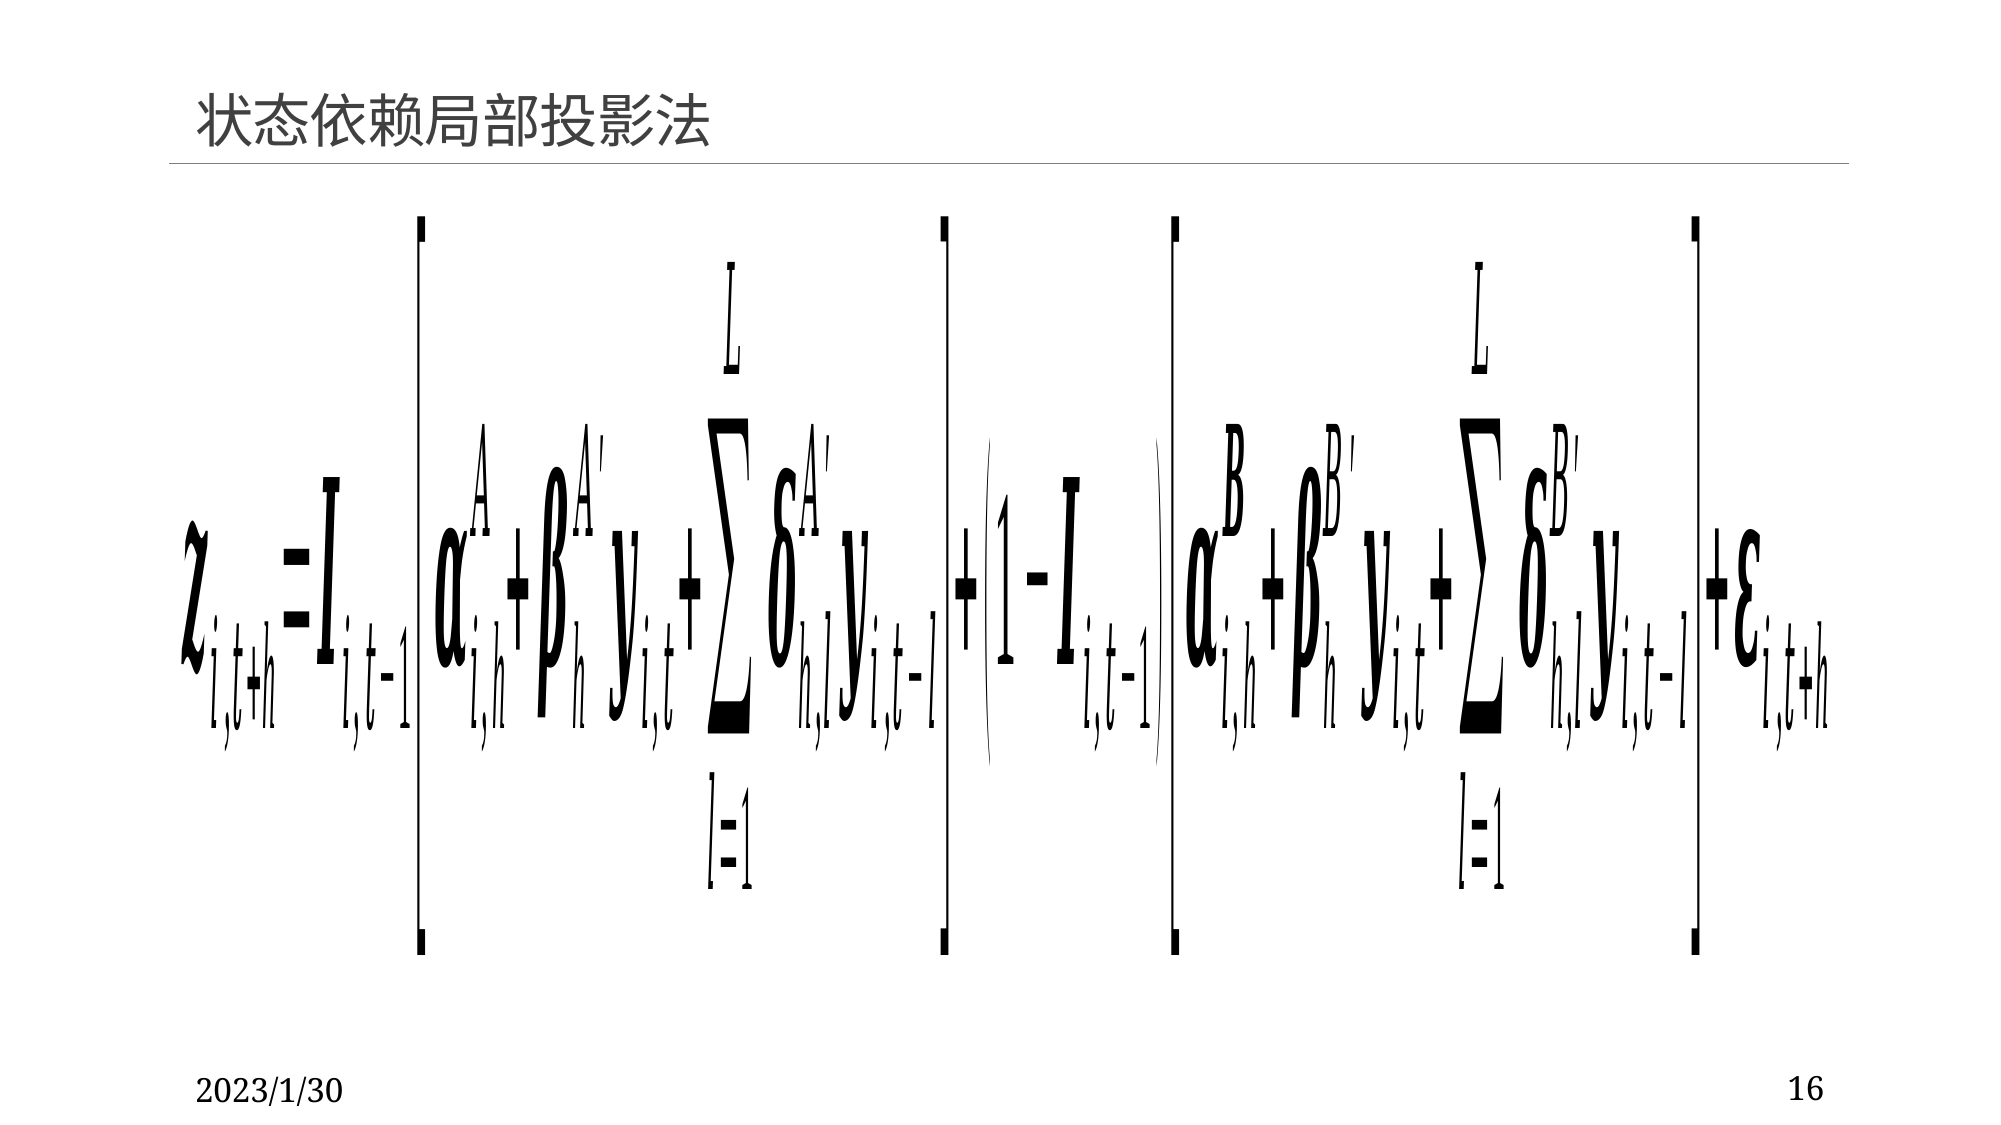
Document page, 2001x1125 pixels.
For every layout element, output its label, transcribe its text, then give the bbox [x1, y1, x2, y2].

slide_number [180, 1059, 495, 1120]
title 状态依赖局部投影法 [180, 47, 1830, 162]
slide_number 16 [1624, 1059, 1840, 1120]
